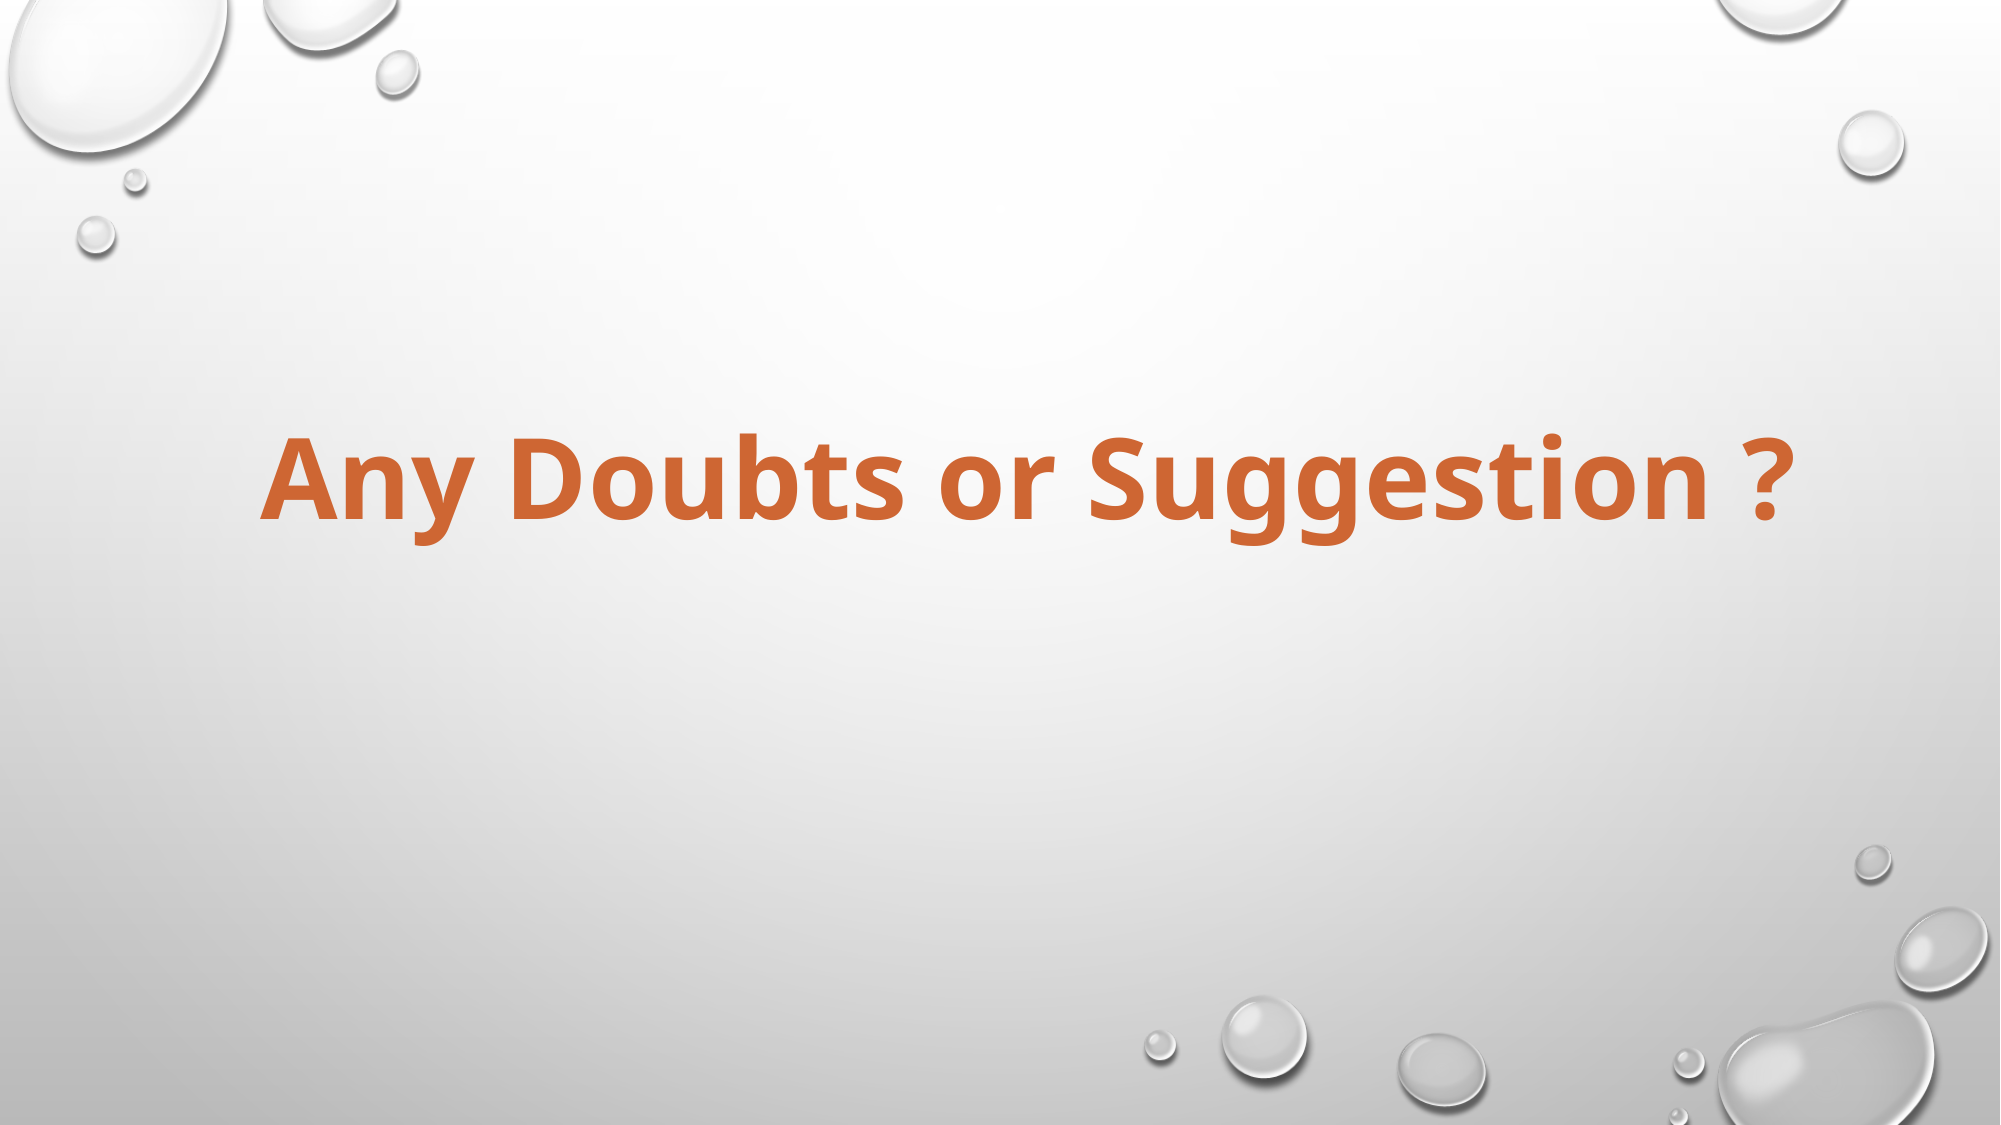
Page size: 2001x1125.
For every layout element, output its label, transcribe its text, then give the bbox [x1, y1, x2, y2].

picture [0, 0, 2000, 1125]
text_box Any Doubts or Suggestion ? [245, 399, 1814, 550]
